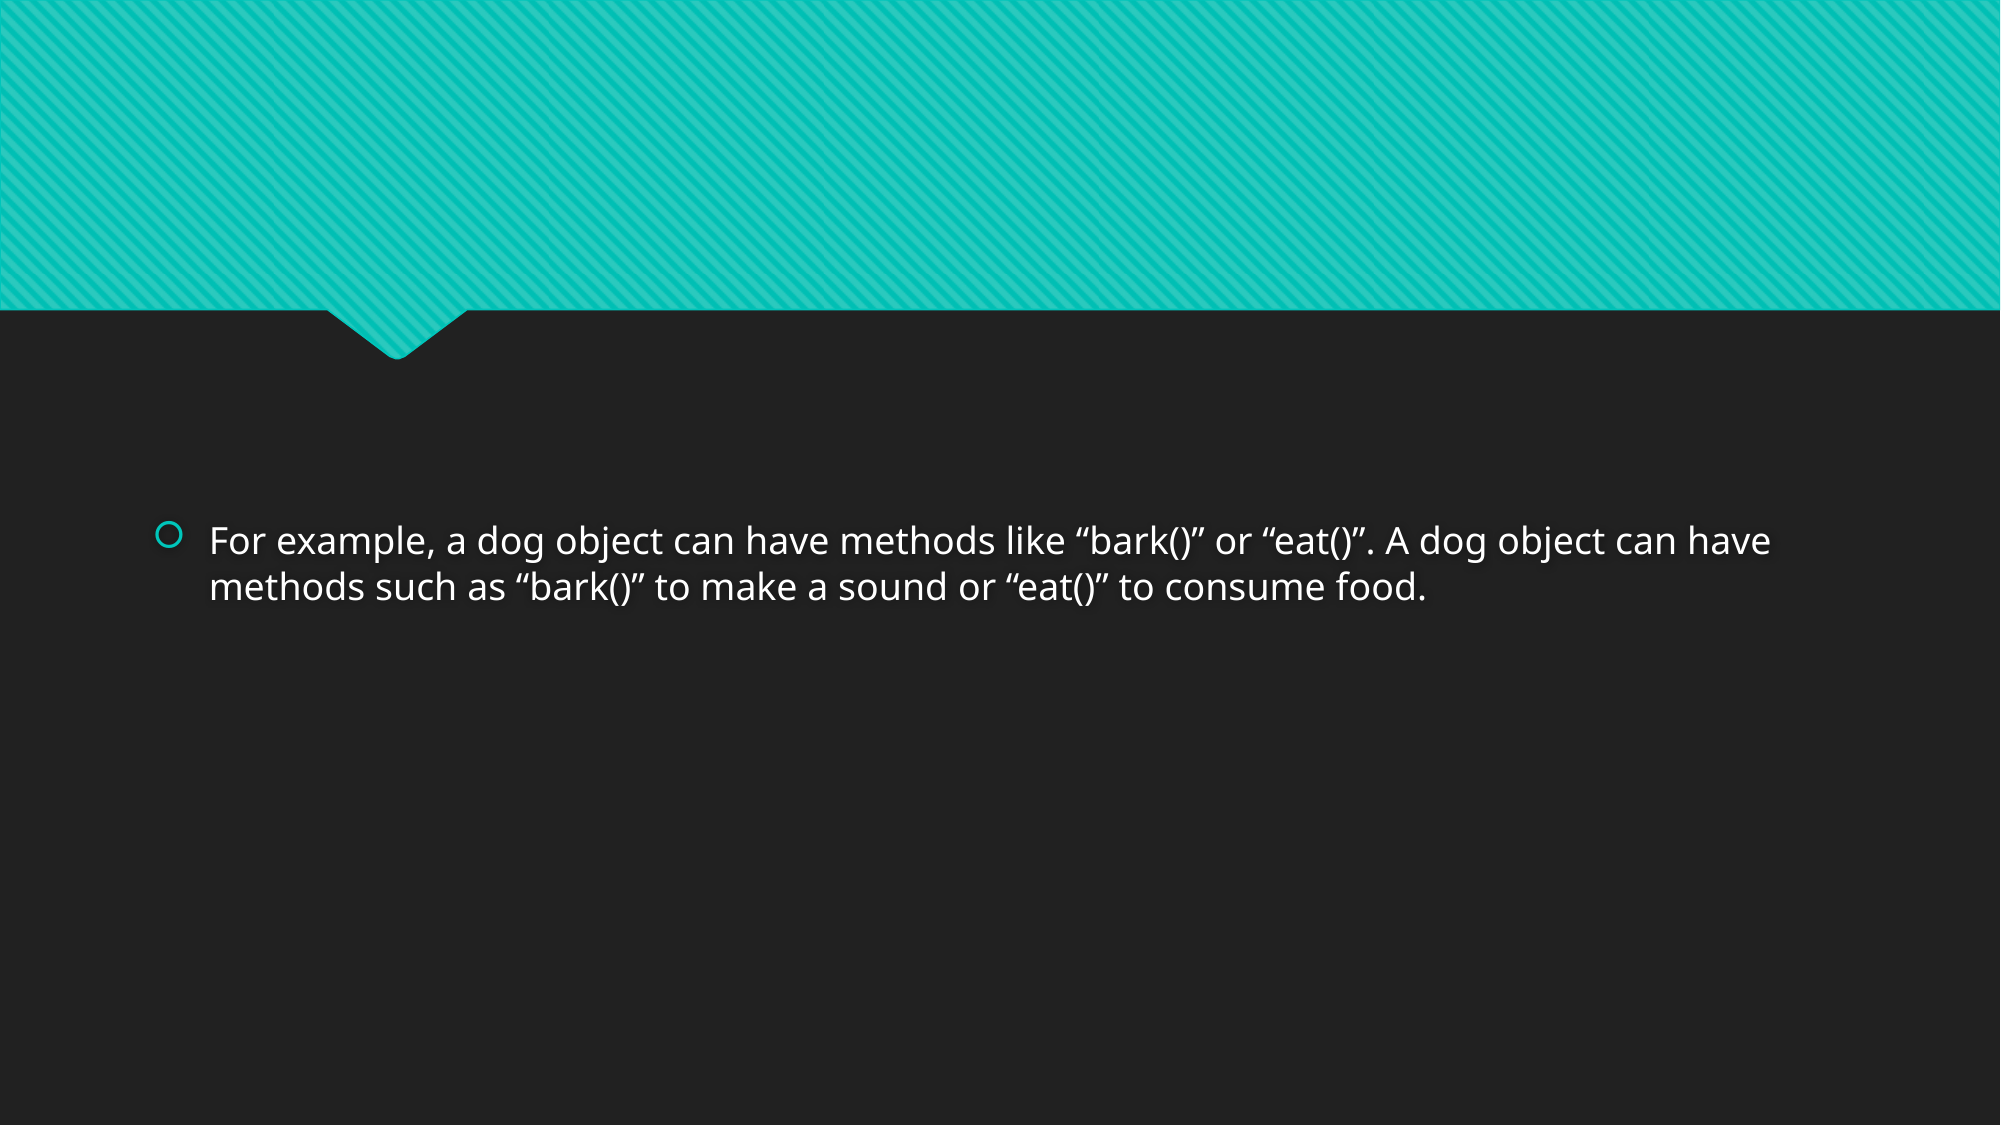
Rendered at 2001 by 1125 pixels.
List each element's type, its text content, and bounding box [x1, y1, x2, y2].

list For example, a dog object can have methods like “bark()” or “eat()”. A dog object can have methods such as “bark()” to make a sound or “eat()” to consume food. [137, 430, 1863, 694]
